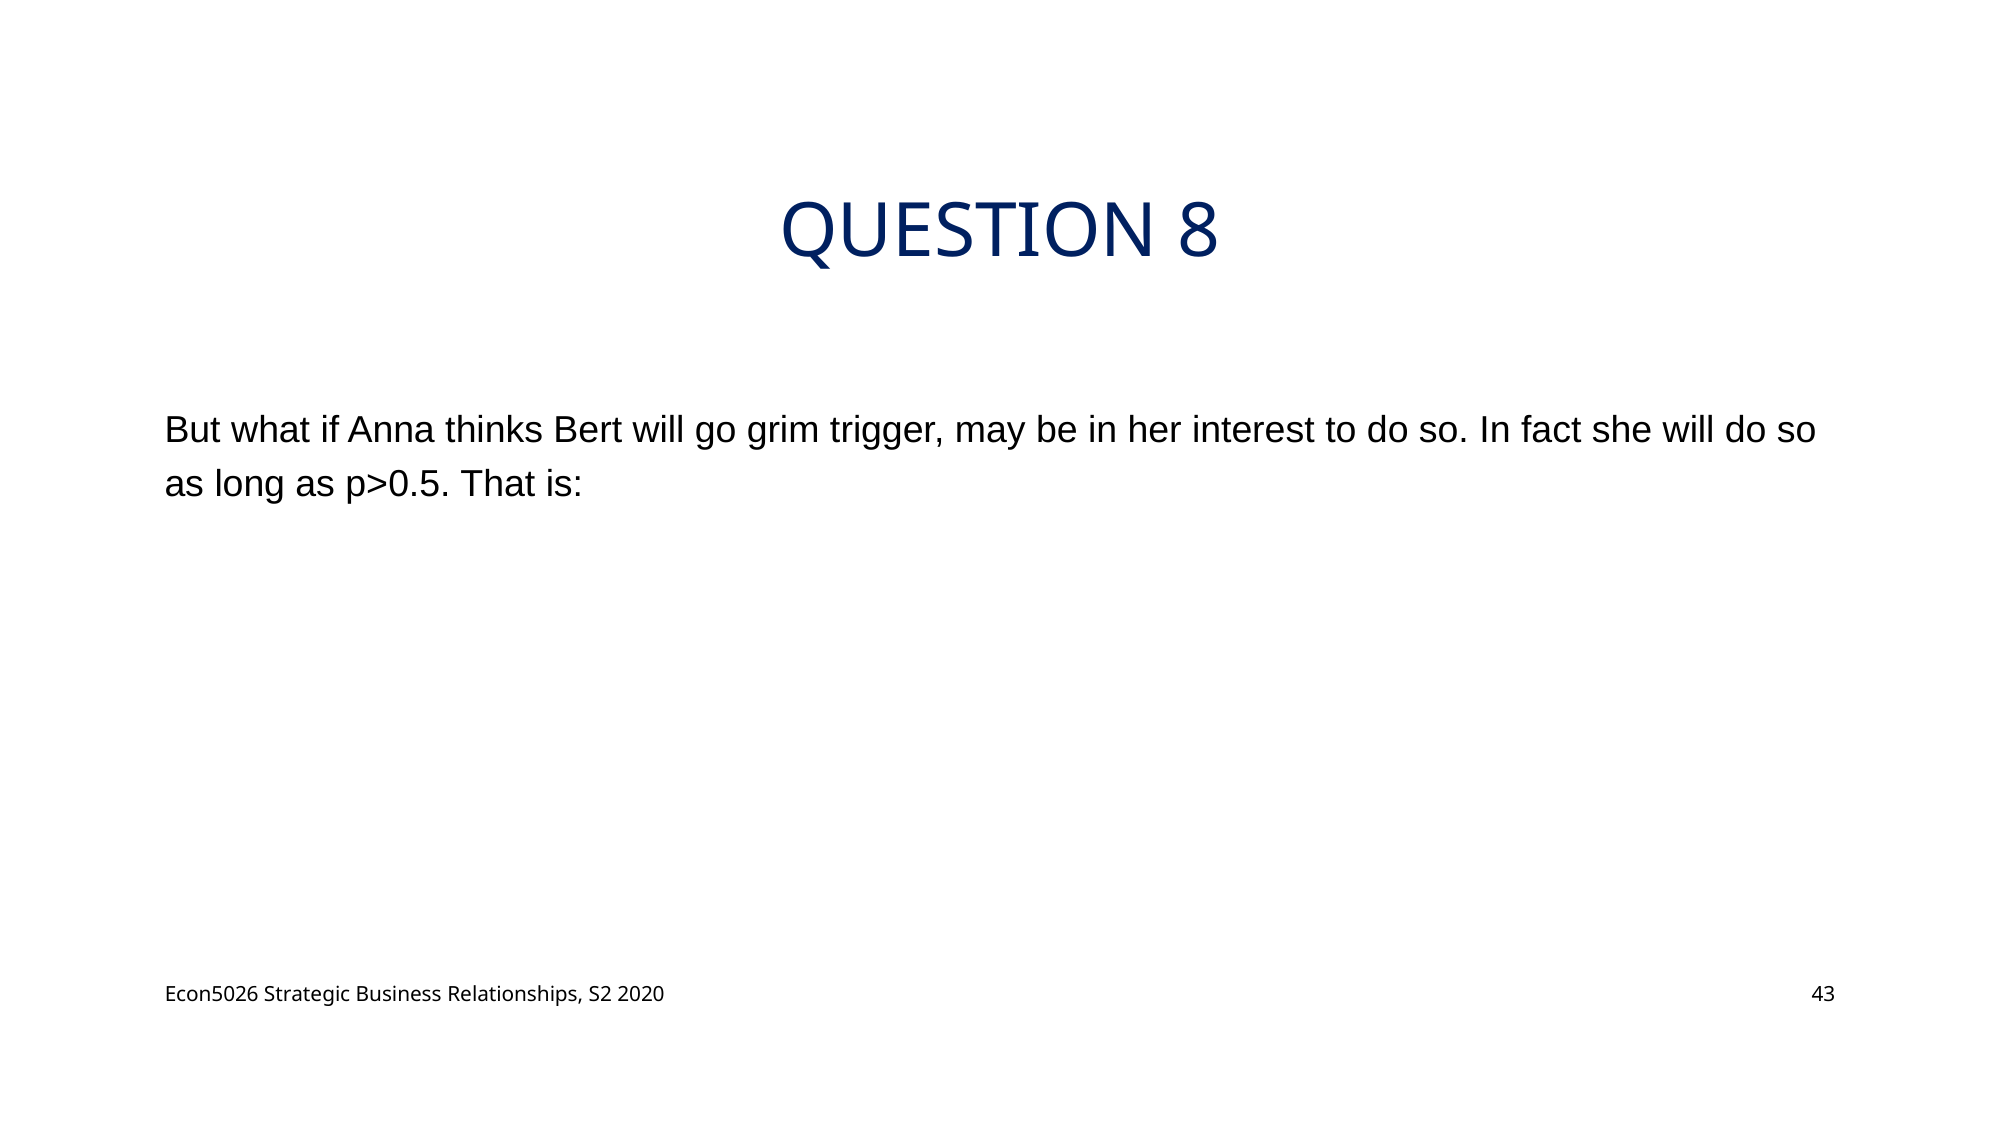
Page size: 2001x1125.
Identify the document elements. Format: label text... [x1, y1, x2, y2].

slide_number 43 [1724, 965, 1851, 1025]
footer Econ5026 Strategic Business Relationships, S2 2020 [149, 965, 1245, 1025]
title Question 8 [149, 101, 1851, 364]
